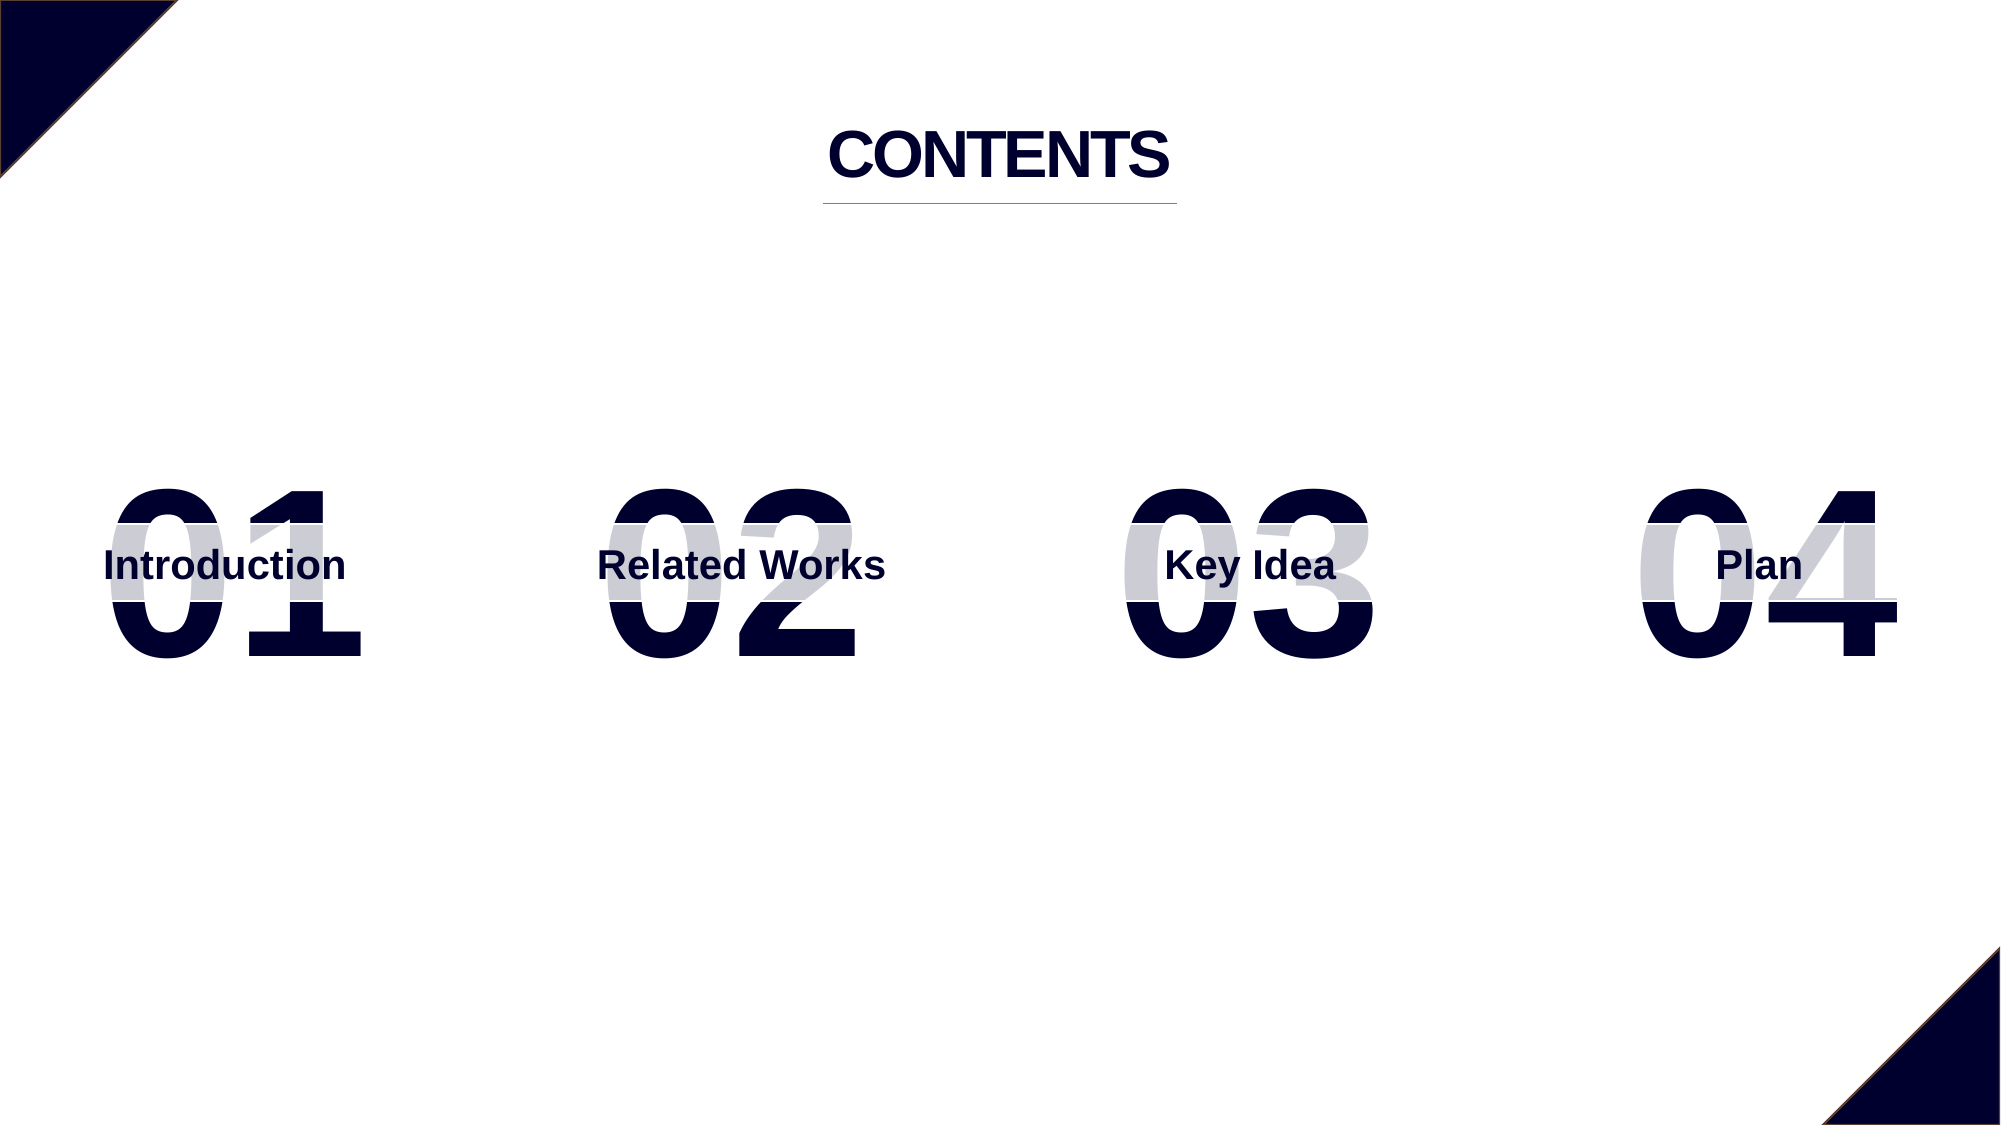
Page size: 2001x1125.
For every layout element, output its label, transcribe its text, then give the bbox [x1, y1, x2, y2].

text_box 01 [86, 409, 383, 523]
text_box CONTENTS [812, 102, 1188, 198]
text_box 01 [86, 602, 383, 712]
text_box 02 [583, 602, 880, 712]
text_box Key Idea [1063, 523, 1437, 602]
text_box 03 [1100, 602, 1397, 712]
text_box Plan [1578, 523, 1941, 602]
text_box 04 [1617, 602, 1914, 712]
text_box 03 [1100, 409, 1397, 523]
text_box 04 [1617, 409, 1914, 523]
text_box Introduction [43, 523, 407, 602]
text_box 02 [583, 409, 880, 523]
text_box Related Works [560, 523, 923, 602]
